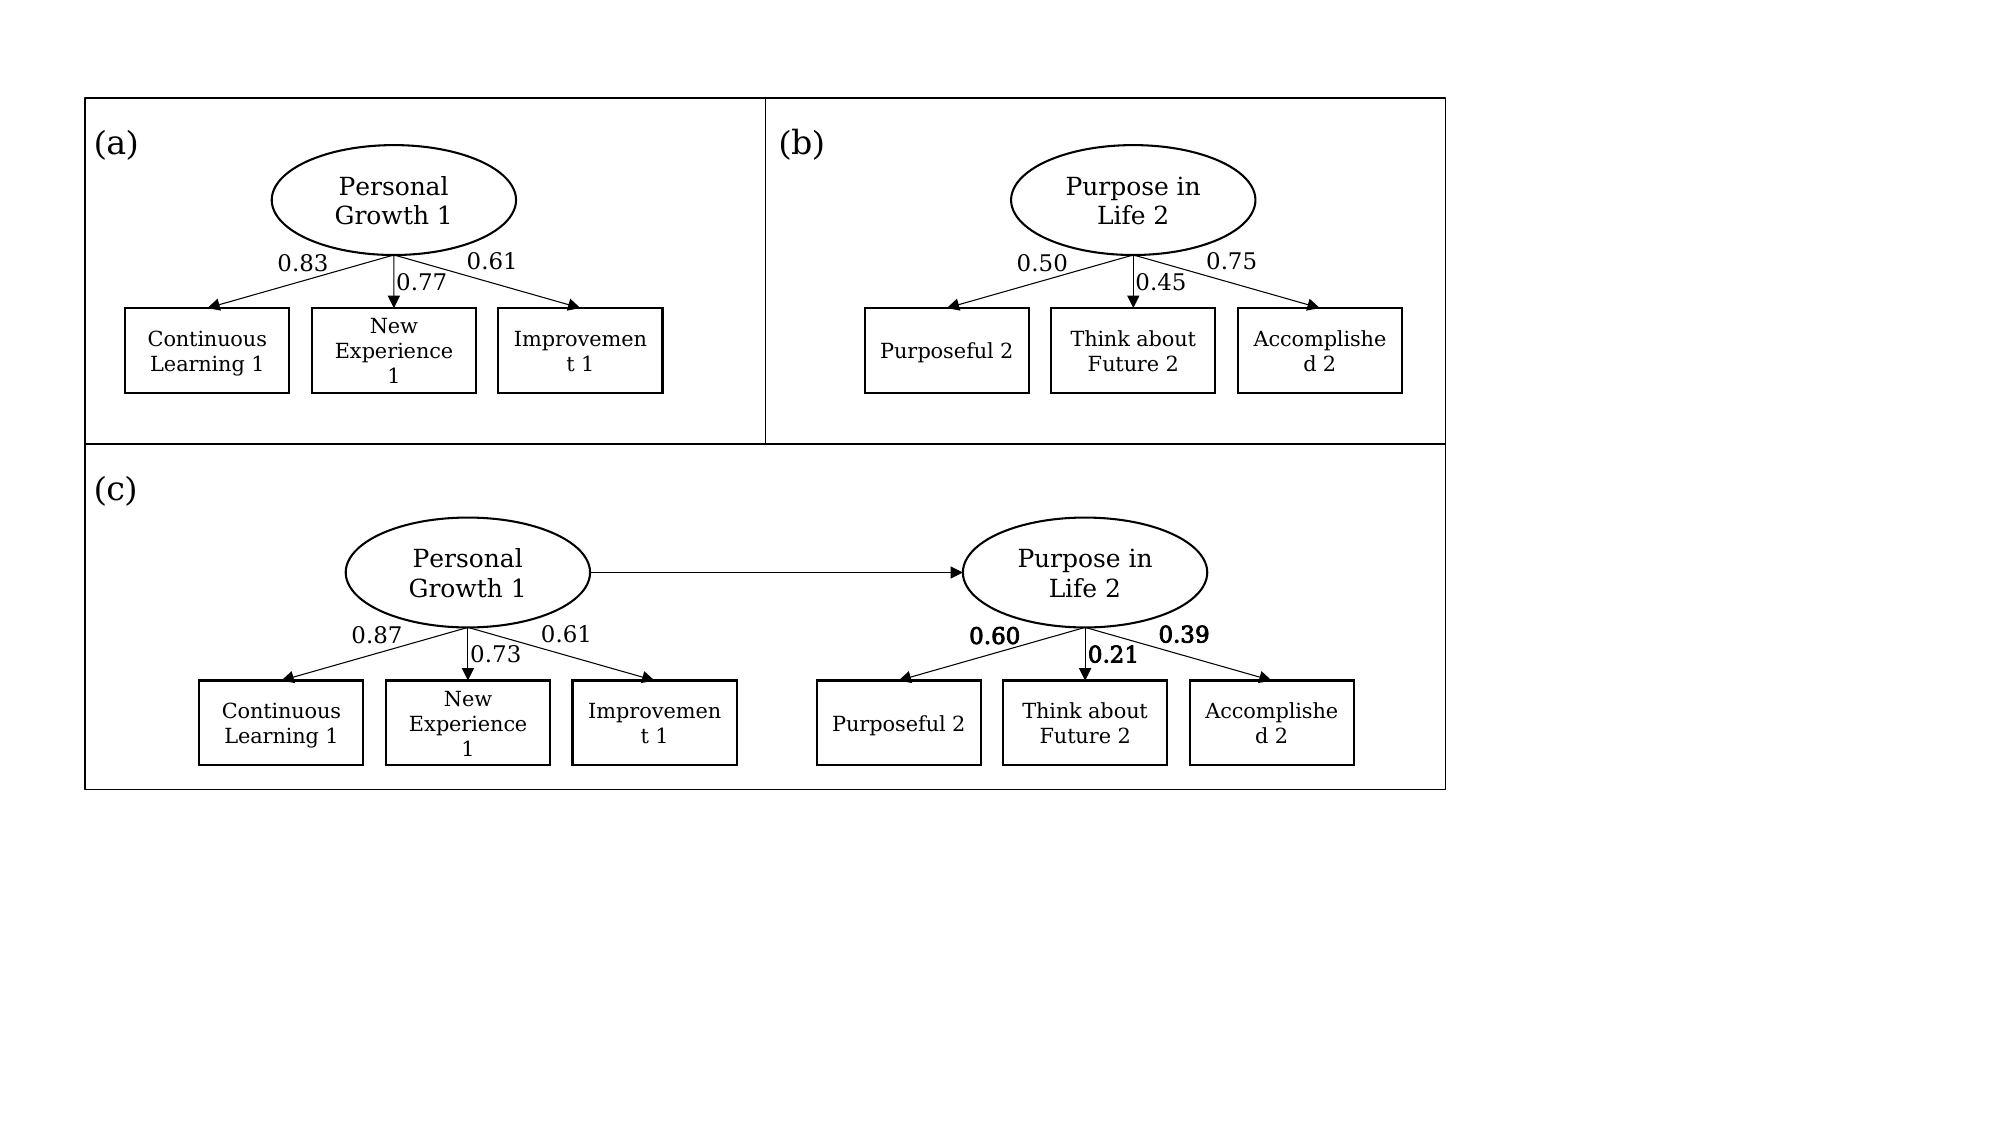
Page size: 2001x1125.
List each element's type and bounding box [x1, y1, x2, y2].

text_box [84, 97, 1446, 790]
